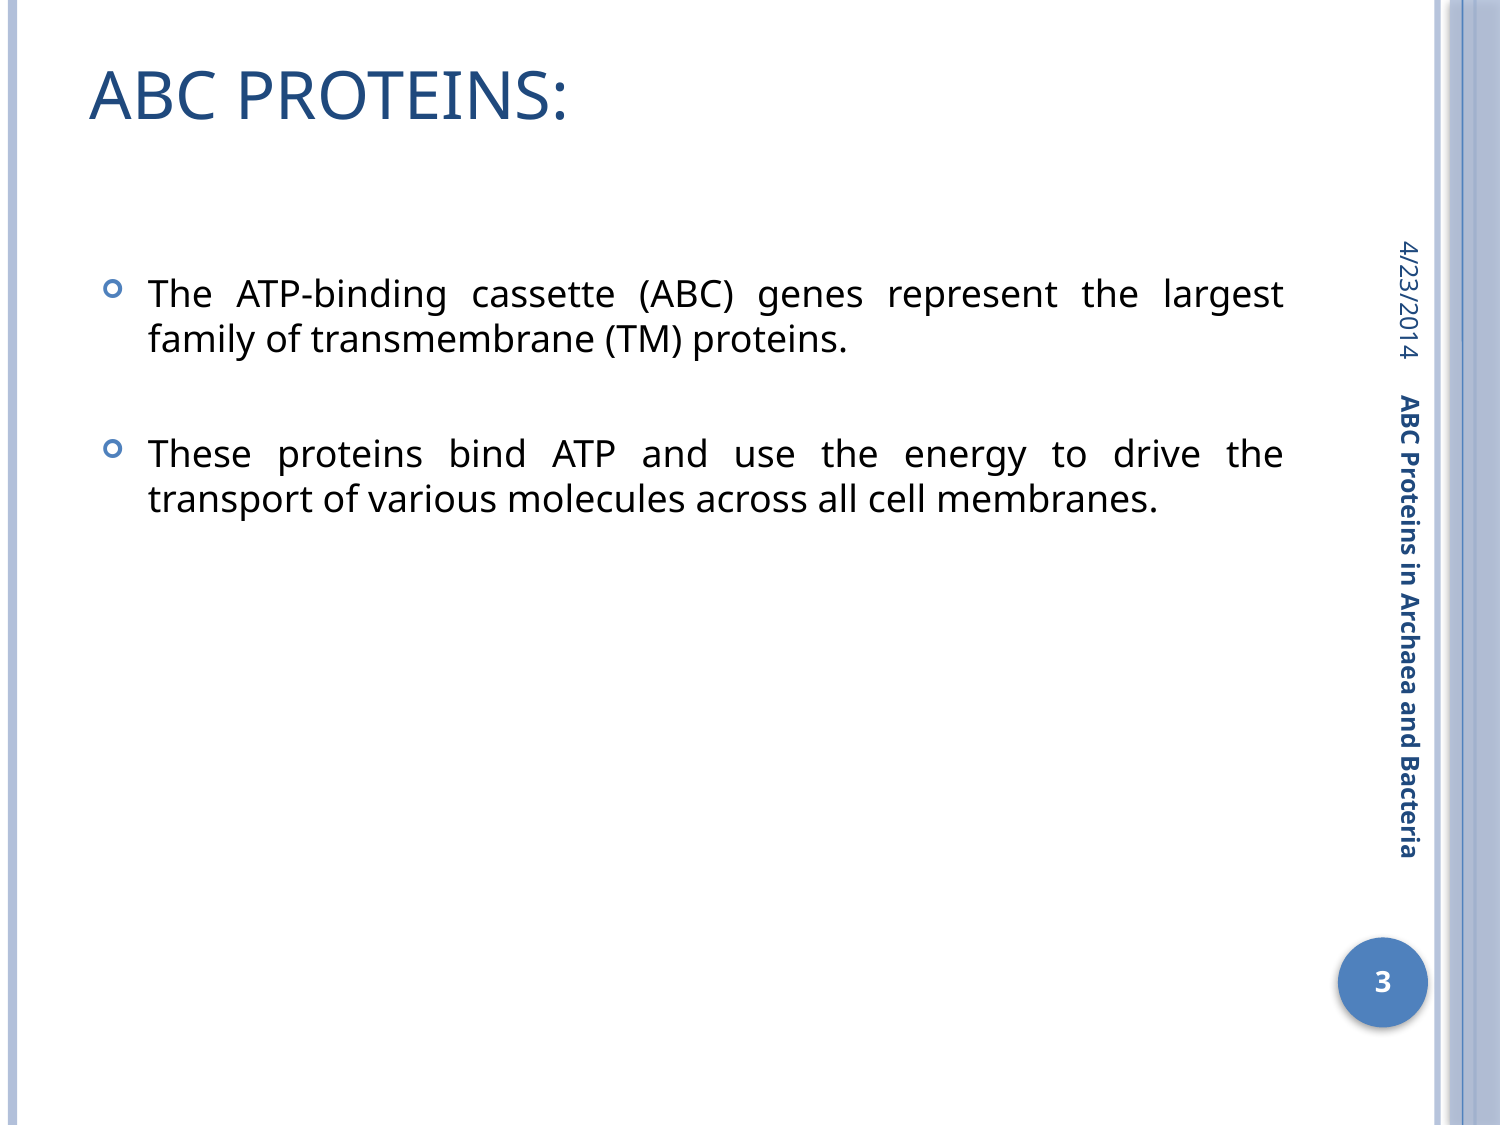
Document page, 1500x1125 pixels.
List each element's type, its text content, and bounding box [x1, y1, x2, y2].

list The ATP-binding cassette (ABC) genes represent the largest family of transmembrane (TM) proteins. These proteins bind ATP and use the energy to drive the transport of various molecules across all cell membranes. [75, 262, 1300, 1062]
slide_number 3 [1333, 940, 1434, 1027]
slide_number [1378, 43, 1442, 374]
footer ABC Proteins in Archaea and Bacteria [1379, 380, 1440, 938]
title ABC PROTEINS: [75, 45, 1300, 233]
